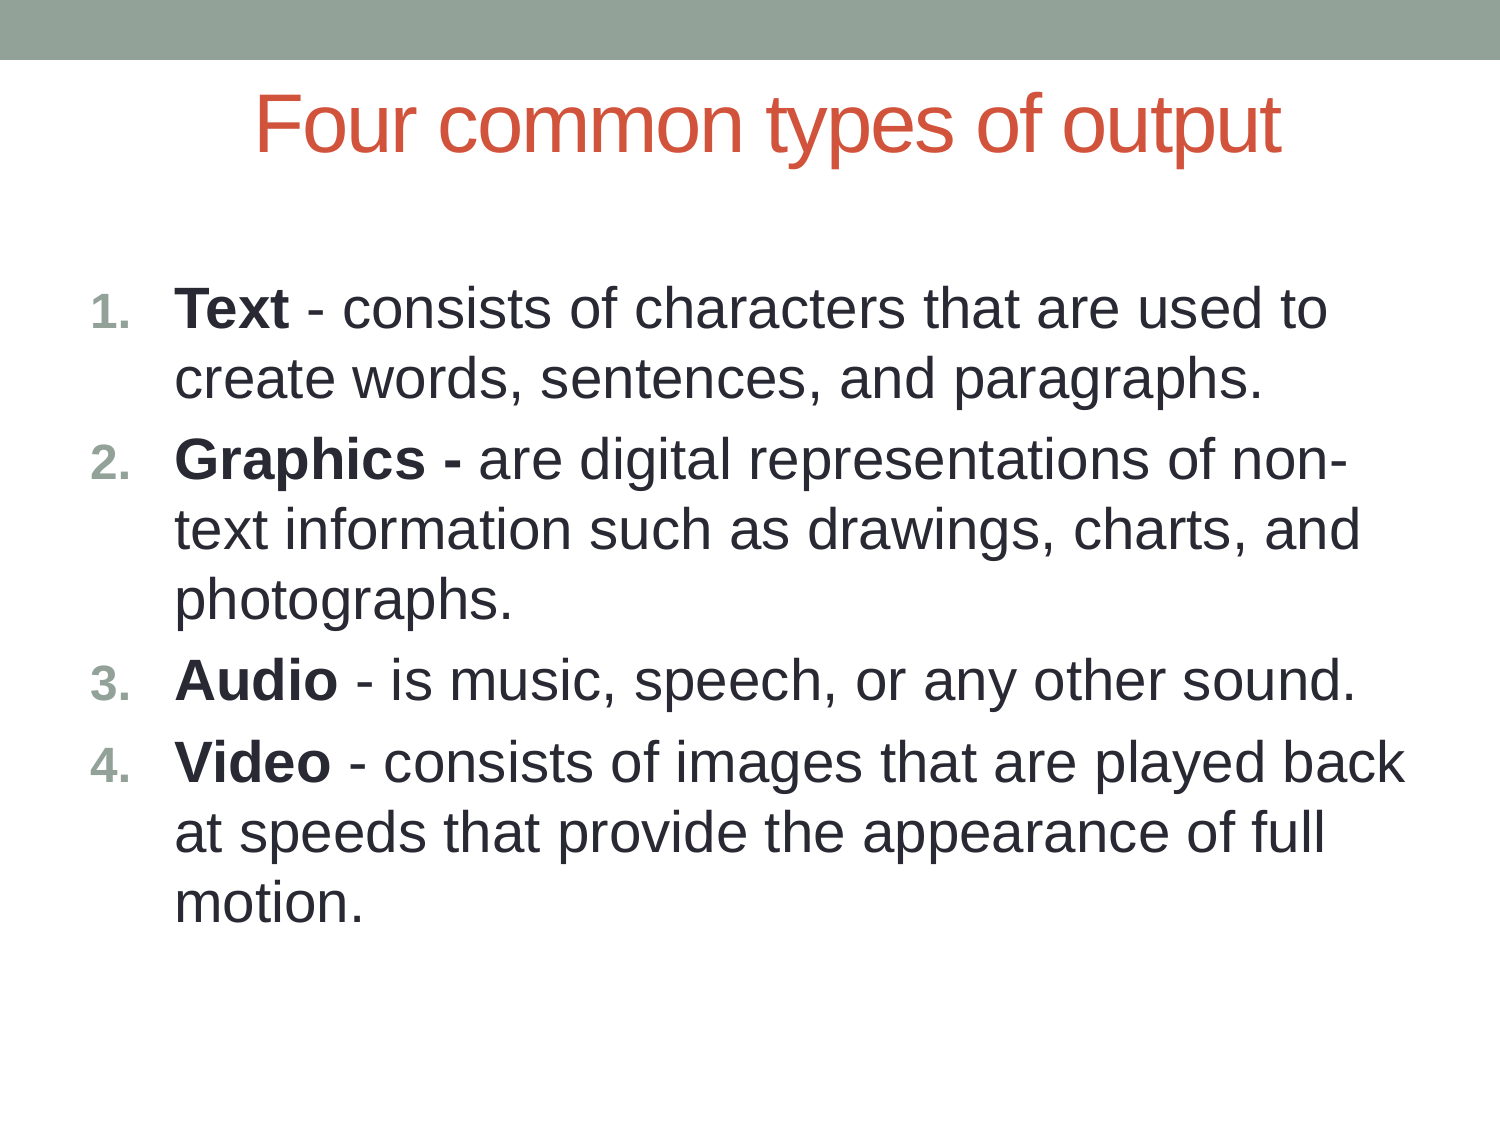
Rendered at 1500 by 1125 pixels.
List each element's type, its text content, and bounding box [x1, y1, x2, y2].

list Text - consists of characters that are used to create words, sentences, and paragraphs. Graphics - are digital representations of non-text information such as drawings, charts, and photographs. Audio - is music, speech, or any other sound. Video - consists of images that are played back at speeds that provide the appearance of full motion. [75, 262, 1425, 1063]
title Four common types of output [174, 24, 1363, 213]
